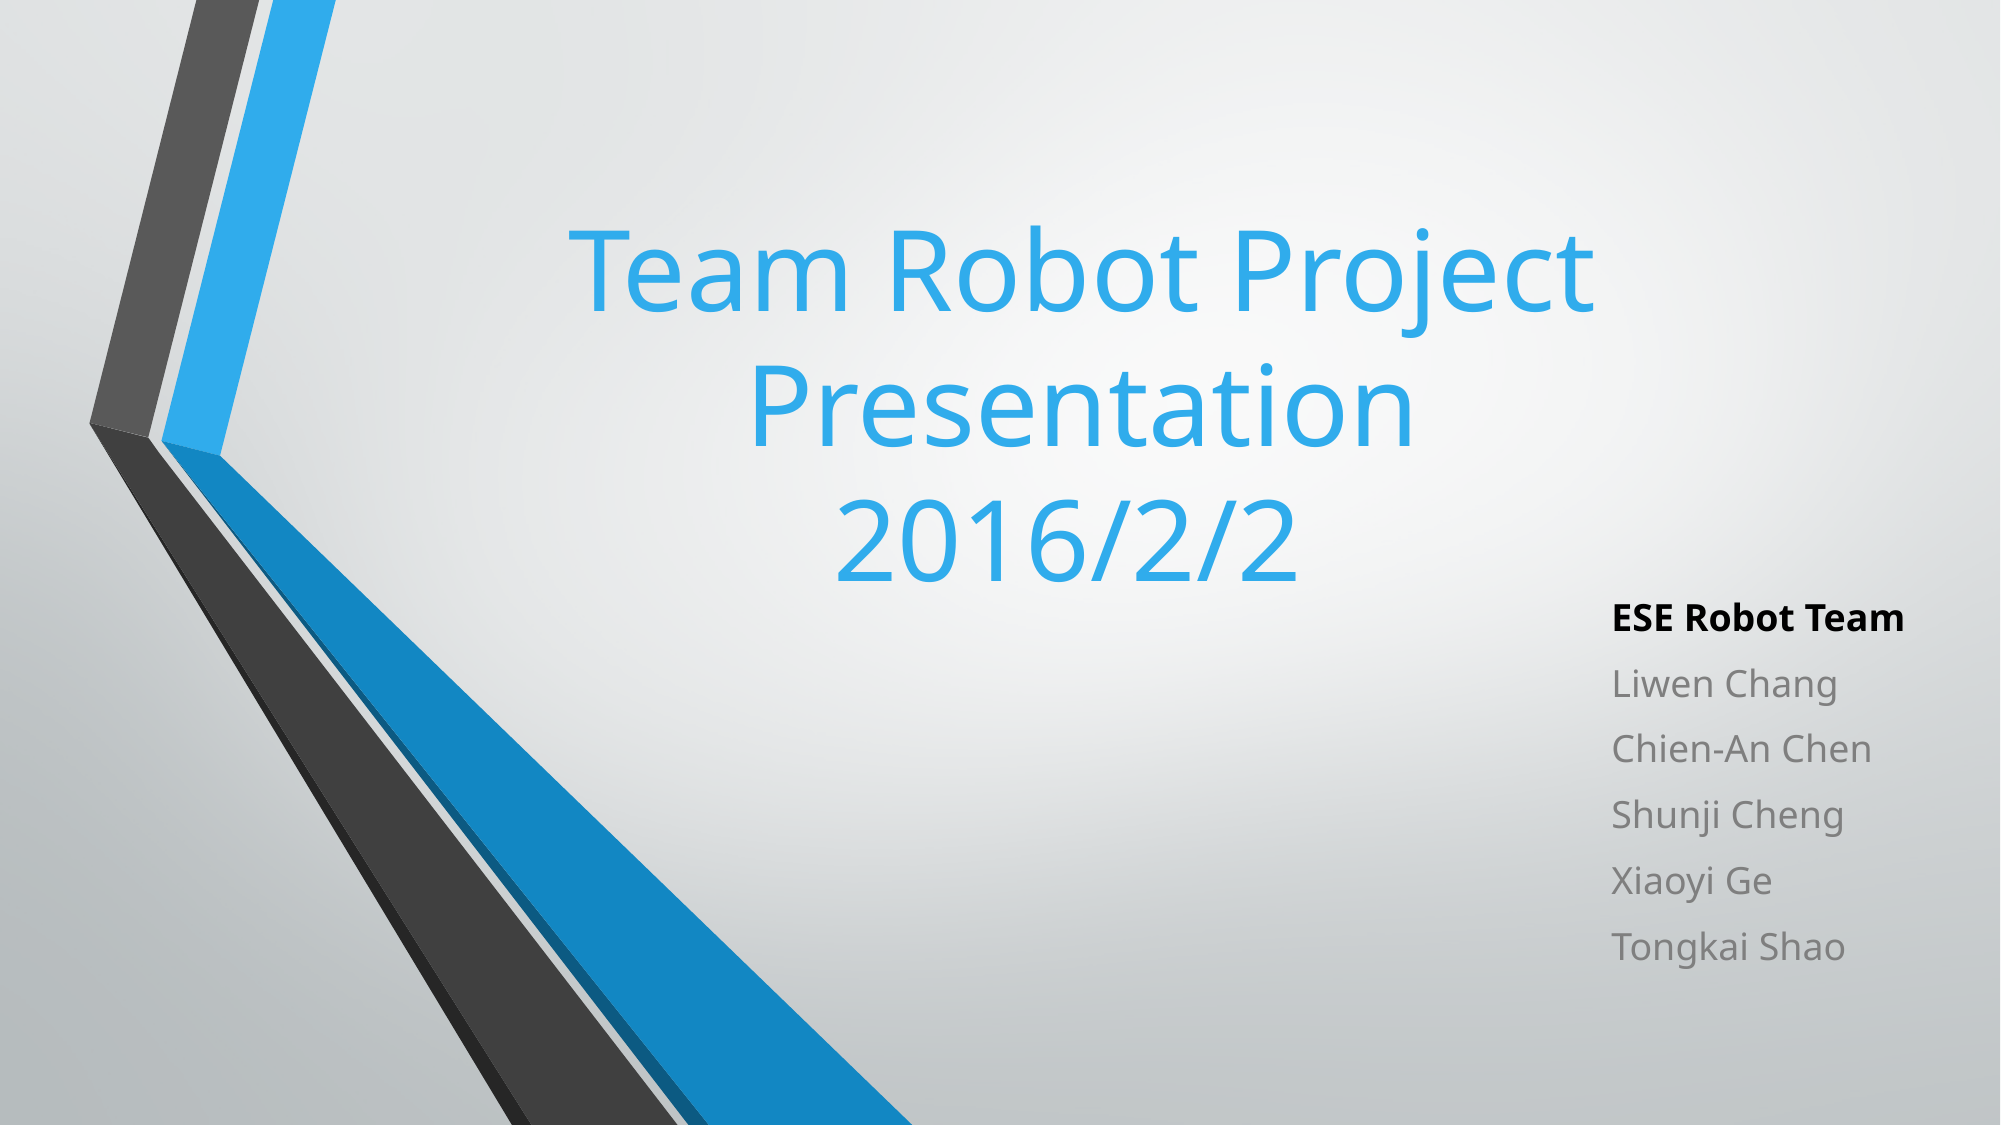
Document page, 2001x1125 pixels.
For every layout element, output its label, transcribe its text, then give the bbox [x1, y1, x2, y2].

subtitle ESE Robot Team Liwen Chang Chien-An Chen Shunji Cheng Xiaoyi Ge Tongkai Shao [1596, 586, 1928, 995]
title Team Robot Project Presentation 2016/2/2 [227, 341, 1938, 612]
